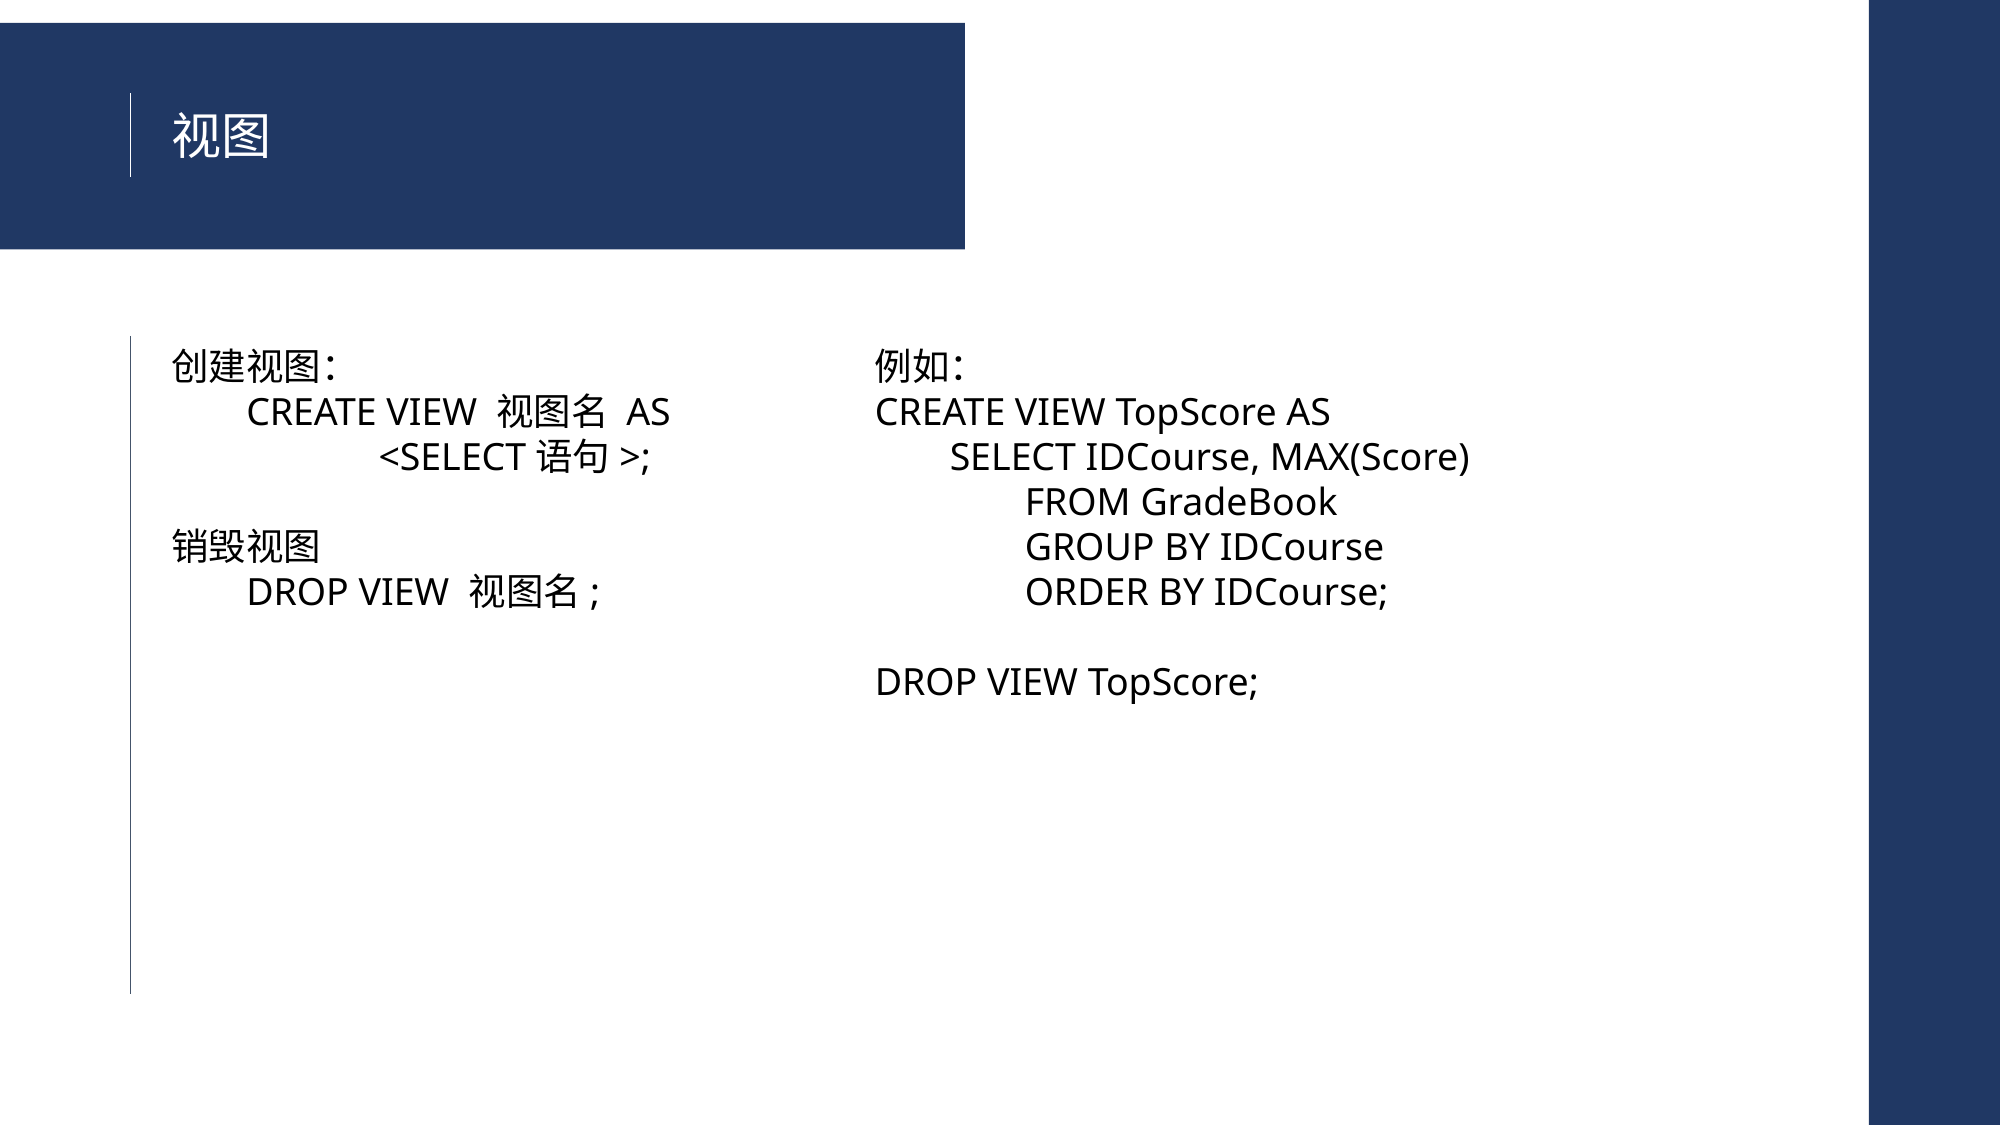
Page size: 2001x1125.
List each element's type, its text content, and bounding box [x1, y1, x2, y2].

text_box 创建视图： CREATE VIEW 视图名 AS <SELECT语句>; 销毁视图 DROP VIEW 视图名; [156, 335, 859, 621]
text_box [0, 22, 966, 250]
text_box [130, 93, 860, 178]
text_box [1868, 0, 2000, 1125]
text_box 例如： CREATE VIEW TopScore AS SELECT IDCourse, MAX(Score) FROM GradeBook GROUP BY IDCourse ORDER BY IDCourse; DROP VIEW TopScore; [859, 335, 1752, 711]
